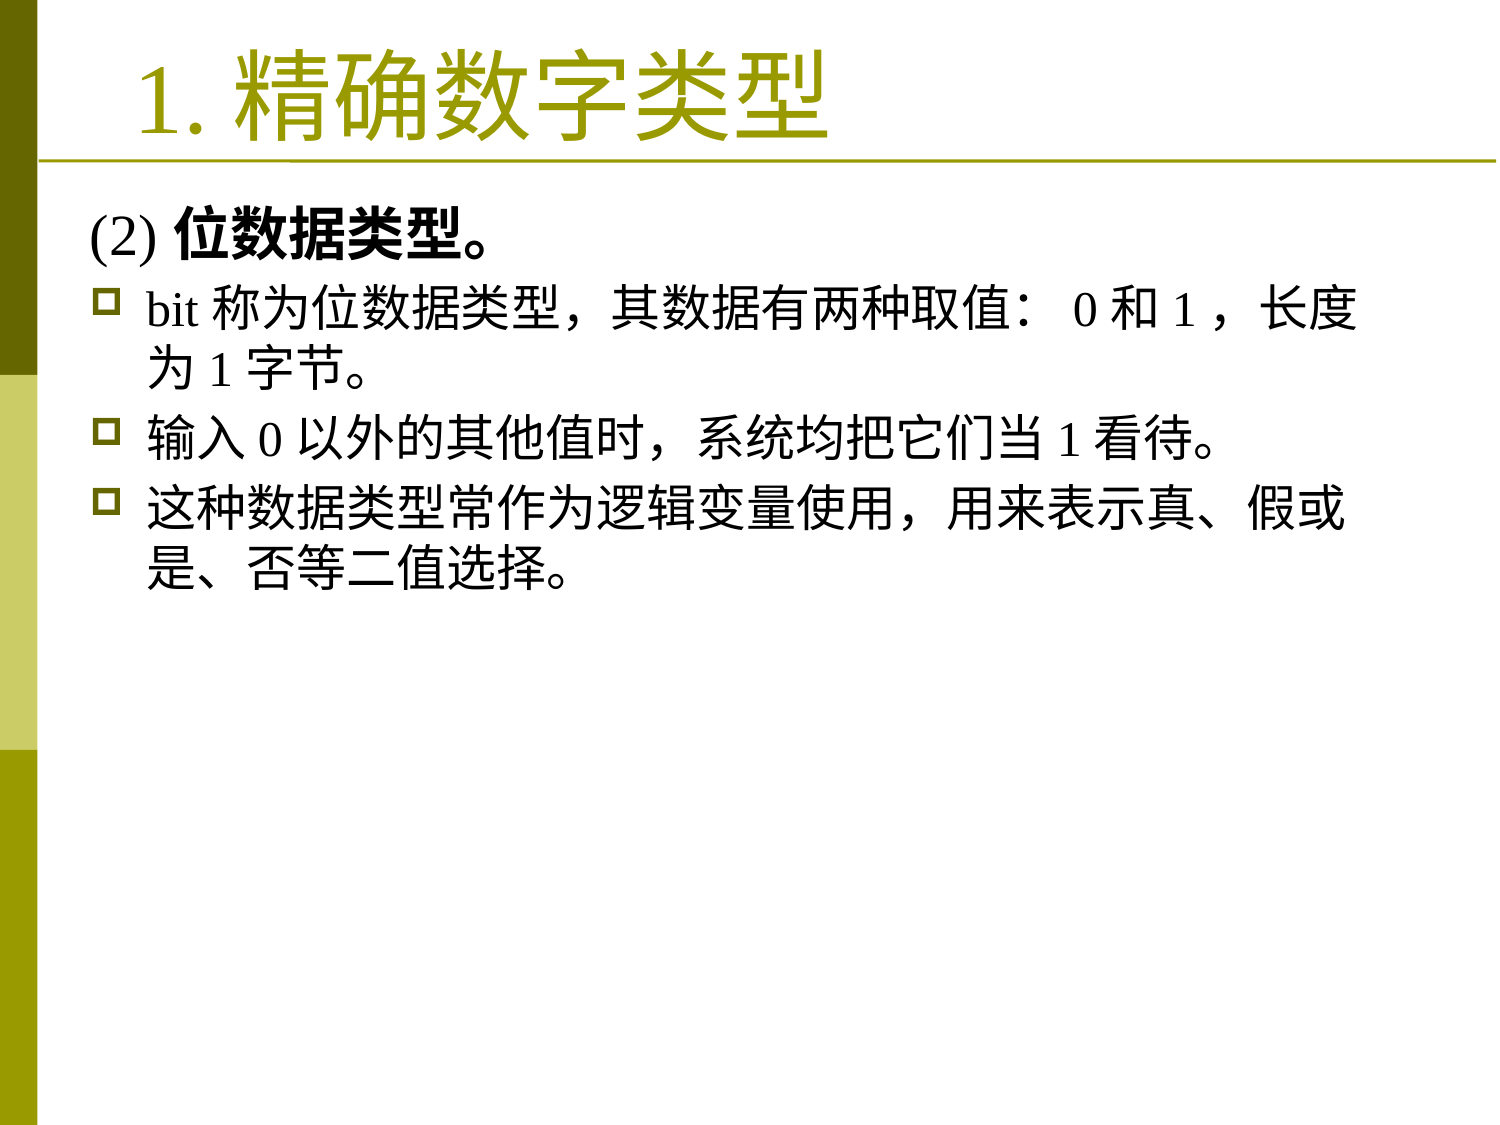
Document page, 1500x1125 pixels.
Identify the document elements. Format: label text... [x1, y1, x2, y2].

title 1.精确数字类型 [75, 45, 1425, 161]
text_box (2)位数据类型。 bit称为位数据类型，其数据有两种取值：0和1，长度为1字节。 输入0以外的其他值时，系统均把它们当1看待。 这种数据类型常作为逻辑变量使用，用来表示真、假或是、否等二值选择。 [75, 189, 1388, 605]
